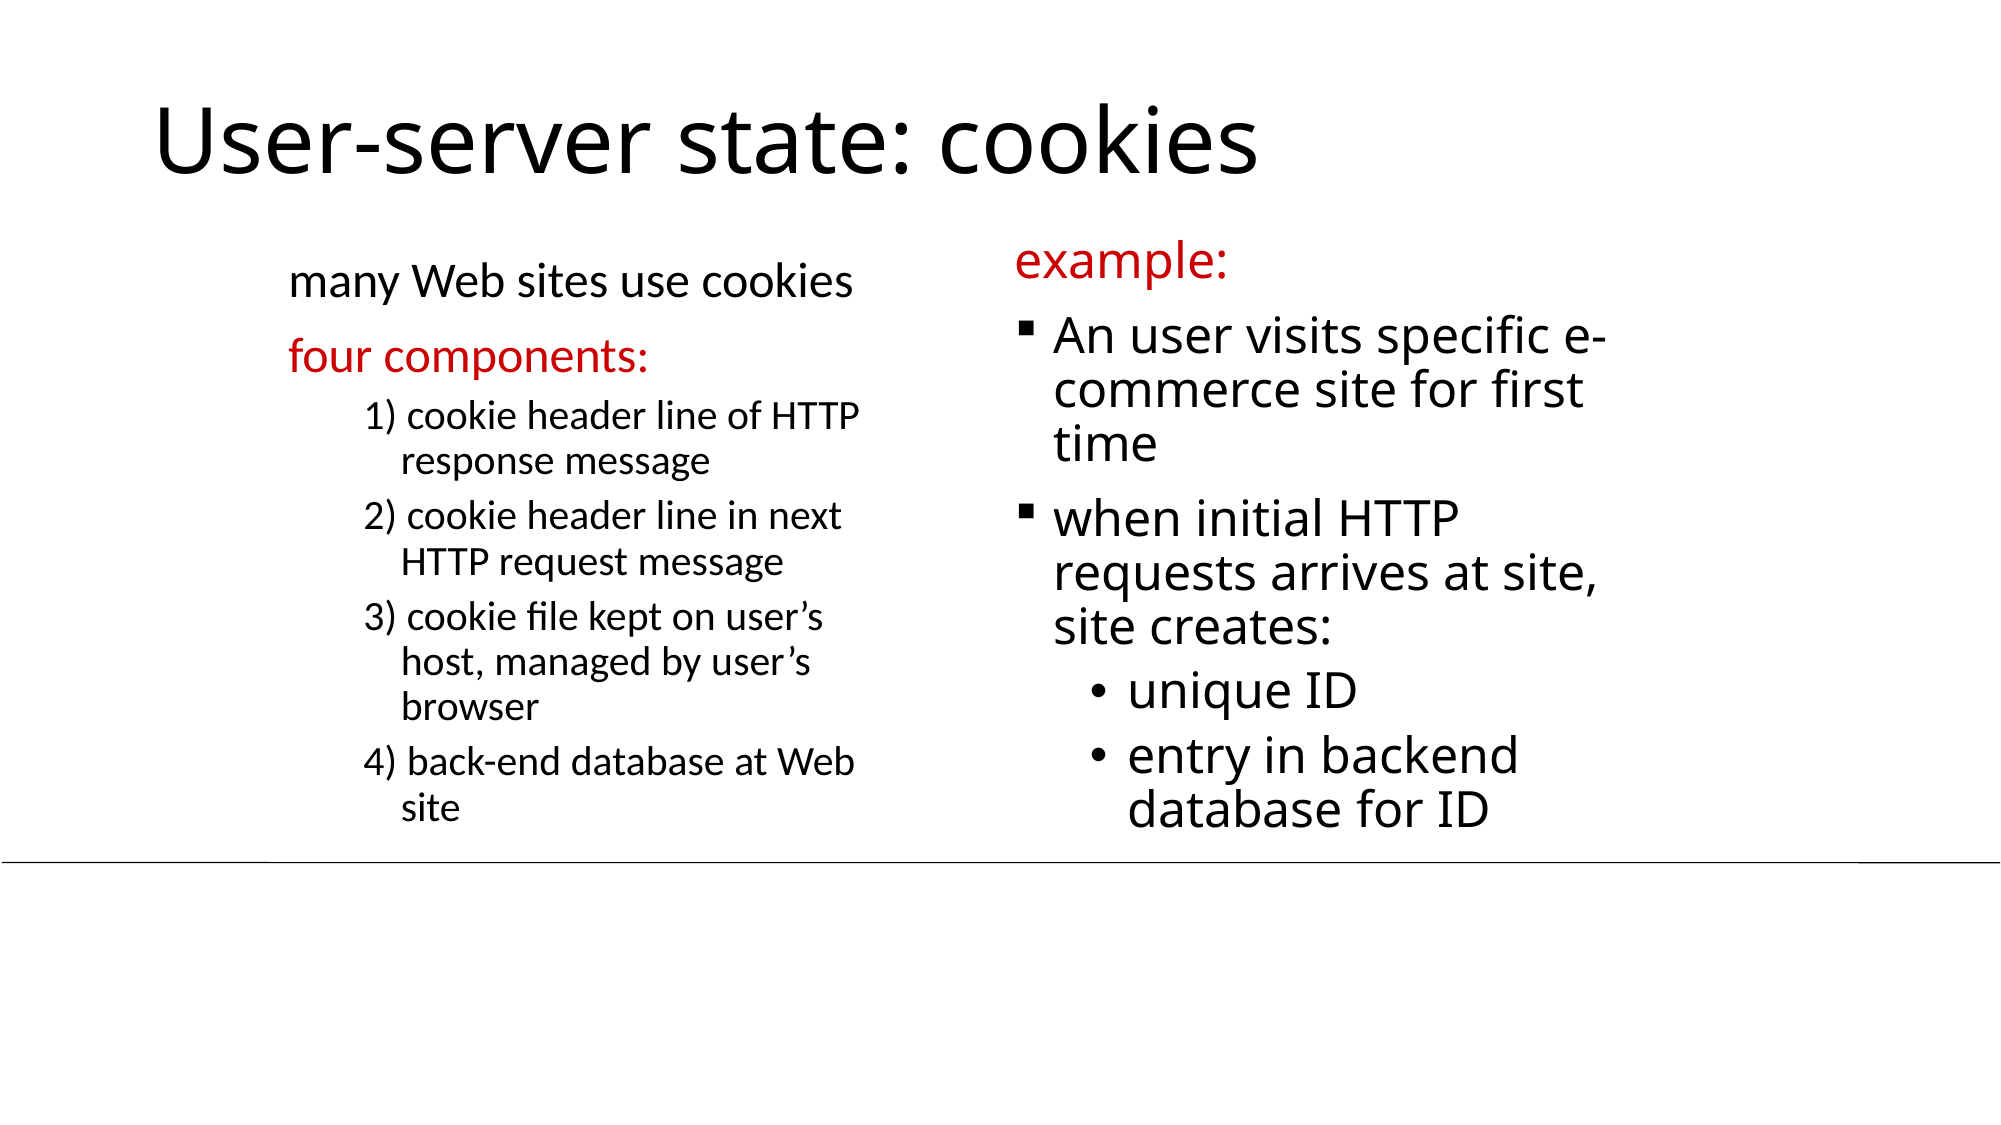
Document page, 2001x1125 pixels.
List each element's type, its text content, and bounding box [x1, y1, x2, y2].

list many Web sites use cookies four components: 1) cookie header line of HTTP response message 2) cookie header line in next HTTP request message 3) cookie file kept on user’s host, managed by user’s browser 4) back-end database at Web site [273, 246, 899, 940]
list example: An user visits specific e-commerce site for first time when initial HTTP requests arrives at site, site creates: unique ID entry in backend database for ID [999, 228, 1666, 991]
title User-server state: cookies [137, 59, 1863, 229]
